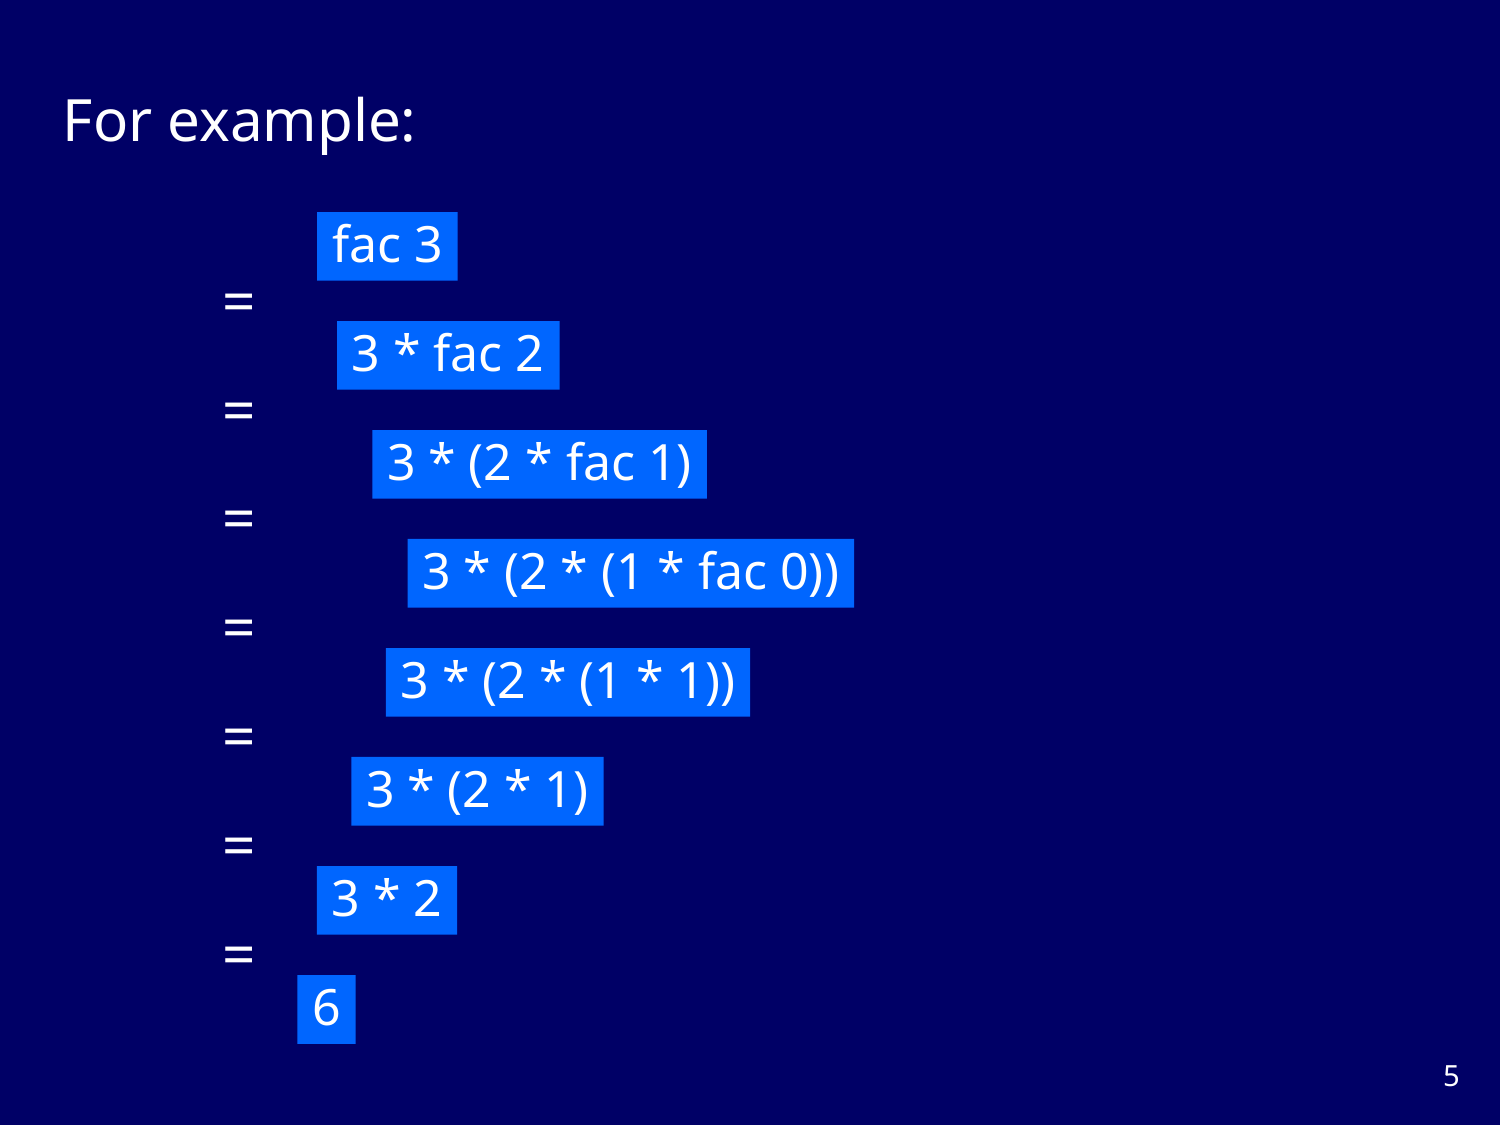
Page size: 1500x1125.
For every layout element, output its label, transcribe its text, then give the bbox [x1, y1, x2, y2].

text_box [202, 364, 784, 473]
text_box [202, 942, 357, 1045]
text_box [202, 800, 478, 936]
text_box fac 3 [317, 212, 458, 254]
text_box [202, 473, 966, 609]
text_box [202, 691, 660, 826]
text_box For example: [48, 75, 432, 161]
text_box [202, 582, 841, 718]
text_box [202, 255, 601, 364]
slide_number 4 [1374, 1050, 1475, 1100]
